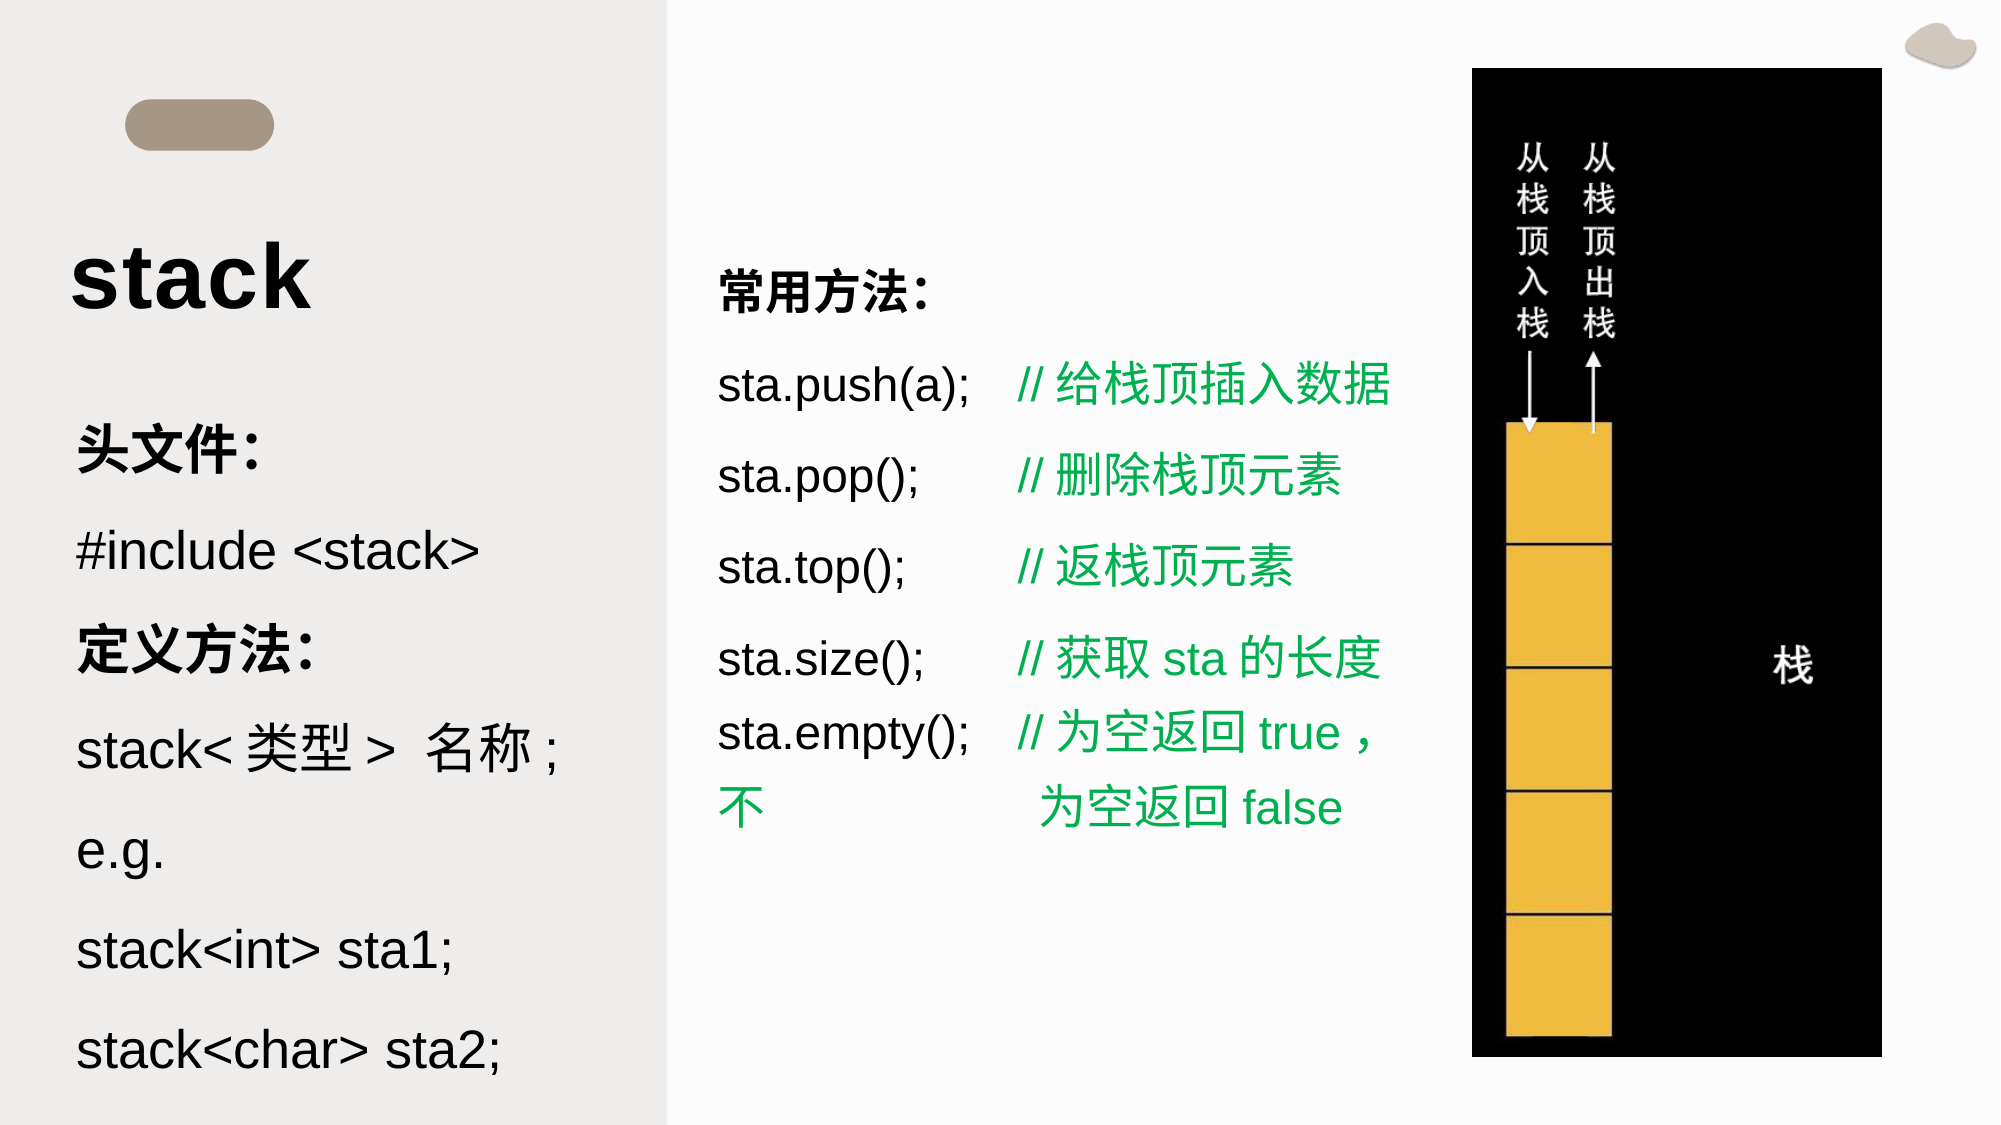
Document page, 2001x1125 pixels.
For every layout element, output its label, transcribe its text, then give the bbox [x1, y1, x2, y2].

text_box stack [61, 198, 804, 572]
text_box 常用方法： sta.push(a); //给栈顶插入数据 sta.pop(); //删除栈顶元素 sta.top(); //返栈顶元素 sta.size(); //获取sta的长度sta.empty(); //为空返回true，不 为空返回false [702, 237, 1436, 842]
picture [1471, 0, 2000, 1057]
text_box 头文件： #include <stack> 定义方法： stack<类型> 名称; e.g. stack<int> sta1; stack<char> sta2; [61, 388, 553, 1100]
text_box [0, 0, 668, 1125]
text_box [124, 98, 276, 152]
